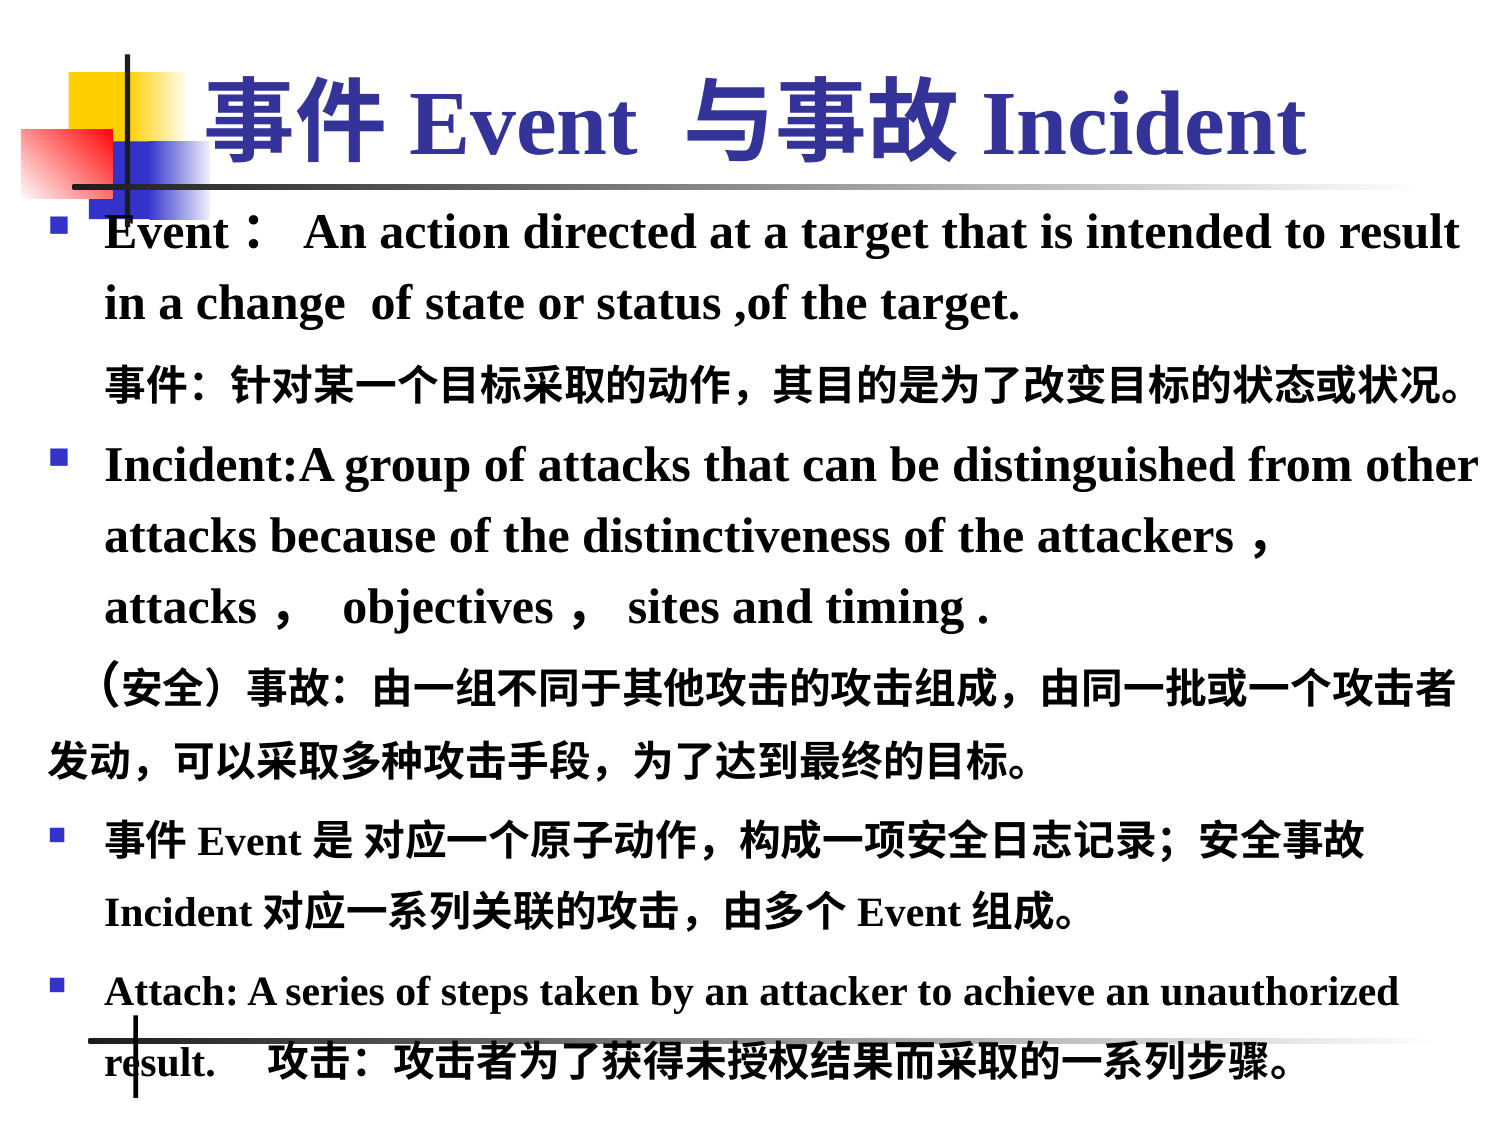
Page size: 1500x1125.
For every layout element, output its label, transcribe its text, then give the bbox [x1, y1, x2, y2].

title 事件Event 与事故Incident [188, 23, 1468, 181]
list Event：An action directed at a target that is intended to result in a change of state or status ,of the target. 事件：针对某一个目标采取的动作，其目的是为了改变目标的状态或状况。 Incident:A group of attacks that can be distinguished from other attacks because of the distinctiveness of the attackers， attacks， objectives，sites and timing . （安全）事故：由一组不同于其他攻击的攻击组成，由同一批或一个攻击者发动，可以采取多种攻击手段，为了达到最终的目标。 事件Event是 对应一个原子动作，构成一项安全日志记录；安全事故Incident对应一系列关联的攻击，由多个Event组成。 Attach: A series of steps taken by an attacker to achieve an unauthorized result. 攻击：攻击者为了获得未授权结果而采取的一系列步骤。 [32, 180, 1500, 1125]
